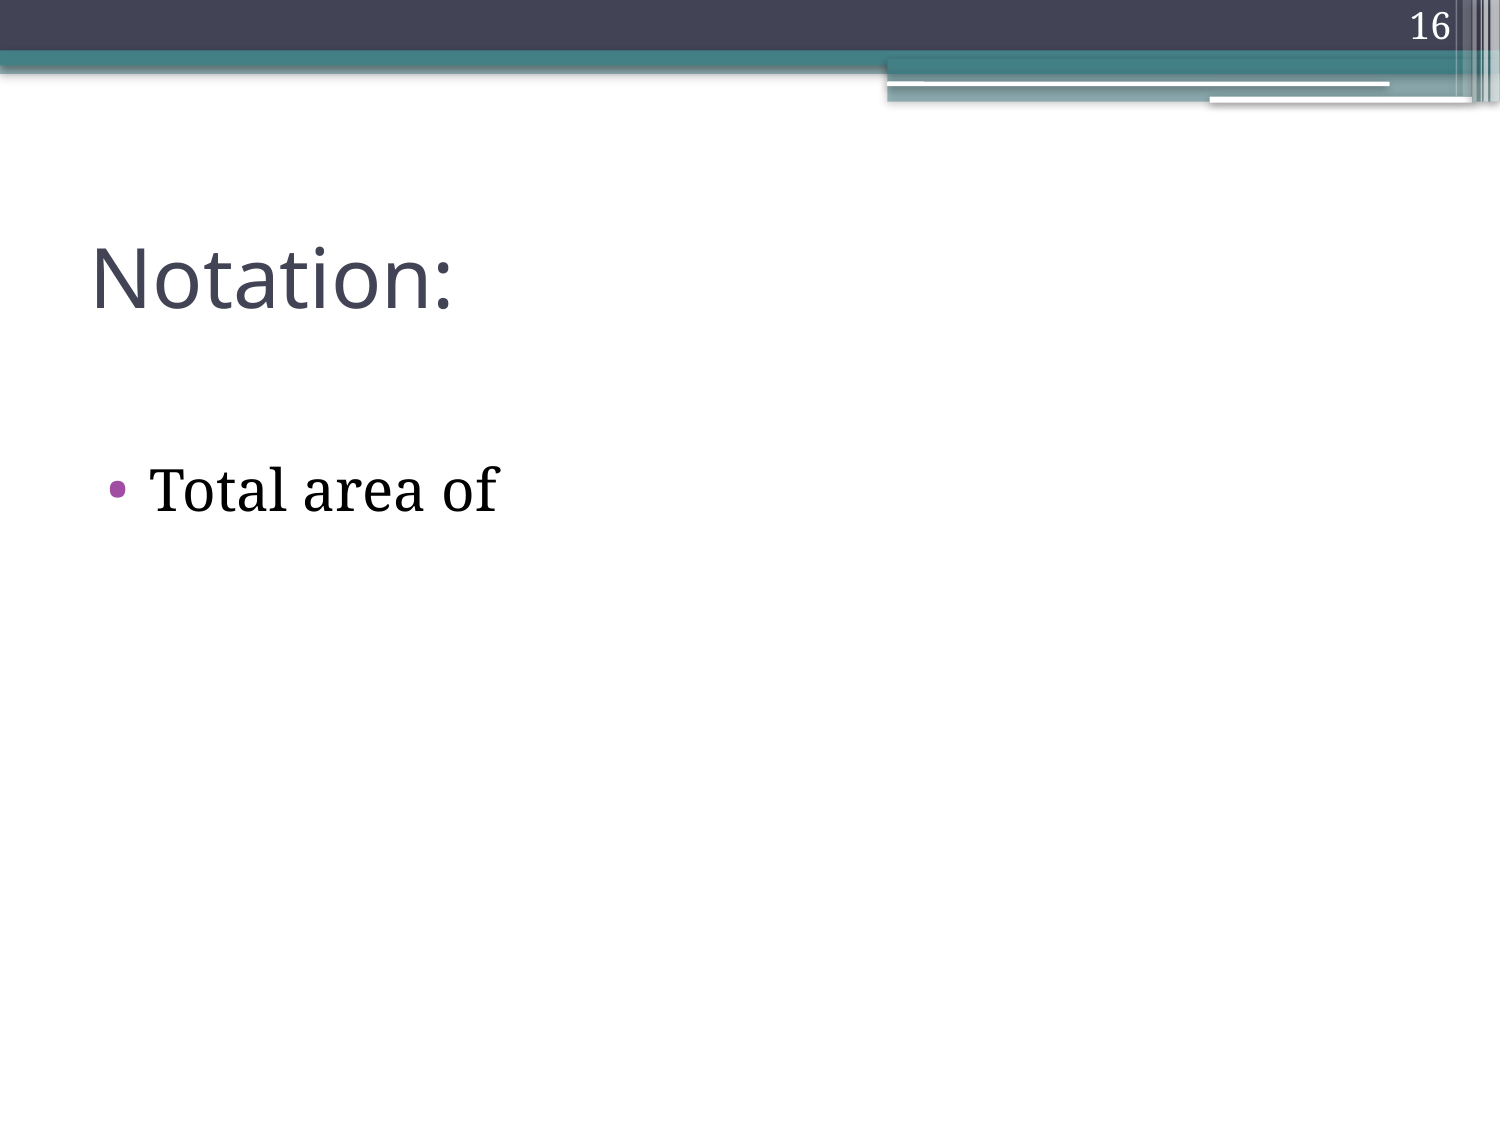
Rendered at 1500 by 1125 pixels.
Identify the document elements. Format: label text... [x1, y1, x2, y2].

title Notation: [75, 187, 1425, 363]
slide_number 16 [1341, 0, 1466, 61]
